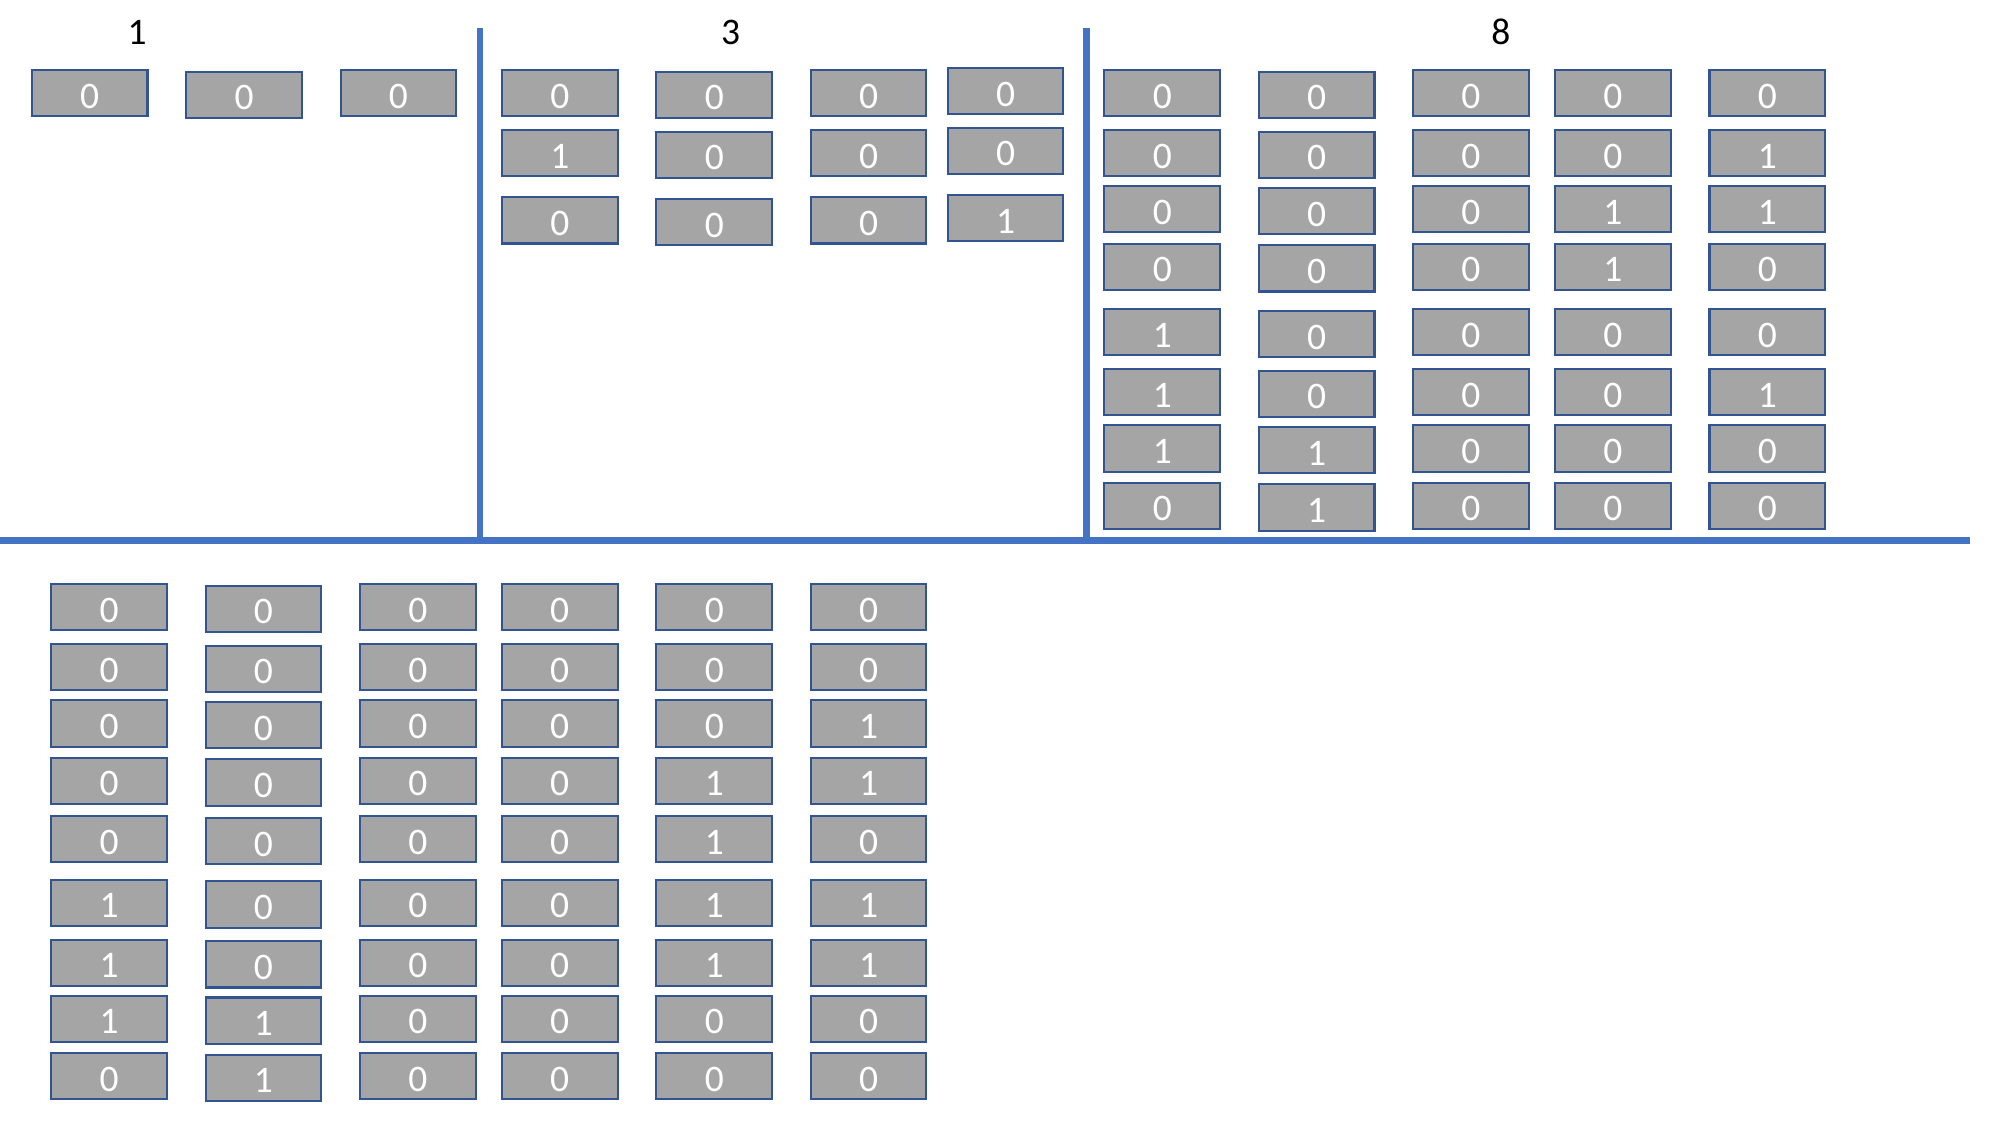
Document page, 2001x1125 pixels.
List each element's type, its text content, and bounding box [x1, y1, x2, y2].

text_box 0 [50, 643, 168, 691]
text_box 1 [810, 699, 927, 748]
text_box 0 [501, 583, 619, 631]
text_box 0 [1412, 424, 1530, 473]
text_box 1 [50, 879, 168, 927]
text_box 0 [501, 815, 619, 863]
text_box 1 [810, 757, 927, 805]
text_box 0 [50, 1052, 168, 1100]
text_box 0 [1103, 482, 1221, 530]
text_box 1 [1708, 129, 1826, 177]
text_box 0 [1258, 71, 1376, 119]
text_box 0 [1412, 243, 1530, 291]
text_box 1 [50, 995, 168, 1043]
text_box 0 [205, 940, 322, 989]
text_box 1 [655, 757, 773, 805]
text_box 0 [501, 939, 619, 987]
text_box 0 [1554, 129, 1672, 177]
text_box 0 [655, 131, 773, 179]
text_box 0 [1412, 69, 1530, 117]
text_box 1 [50, 939, 168, 987]
text_box 1 [655, 939, 773, 987]
text_box 1 [655, 815, 773, 863]
text_box 0 [947, 127, 1064, 175]
text_box 0 [1708, 482, 1826, 530]
text_box 0 [359, 879, 477, 927]
text_box 0 [50, 757, 168, 805]
text_box 0 [359, 643, 477, 691]
text_box 0 [1708, 424, 1826, 473]
text_box 0 [1708, 69, 1826, 117]
text_box 0 [205, 817, 322, 865]
text_box 8 [1476, 0, 1593, 60]
text_box 0 [1258, 187, 1376, 235]
text_box 0 [359, 757, 477, 805]
text_box 0 [50, 699, 168, 748]
text_box 0 [205, 758, 322, 807]
text_box 0 [1258, 244, 1376, 293]
text_box 0 [810, 129, 927, 177]
text_box 0 [1412, 308, 1530, 356]
text_box 0 [359, 699, 477, 748]
text_box 0 [1258, 310, 1376, 358]
text_box 1 [655, 879, 773, 927]
text_box 0 [205, 880, 322, 929]
text_box 0 [655, 71, 773, 119]
text_box 0 [205, 585, 322, 633]
text_box 1 [1708, 185, 1826, 233]
text_box 0 [1103, 129, 1221, 177]
text_box 0 [1554, 308, 1672, 356]
text_box 0 [501, 995, 619, 1043]
text_box 1 [1708, 368, 1826, 416]
text_box 0 [1554, 368, 1672, 416]
text_box 1 [205, 1054, 322, 1102]
text_box 0 [810, 815, 927, 863]
text_box 0 [50, 583, 168, 631]
text_box 0 [810, 995, 927, 1043]
text_box 0 [359, 815, 477, 863]
text_box 0 [359, 583, 477, 631]
text_box 1 [947, 194, 1064, 242]
text_box 0 [205, 645, 322, 693]
text_box 1 [1554, 185, 1672, 233]
text_box 0 [810, 196, 927, 245]
text_box 0 [810, 583, 927, 631]
text_box 1 [205, 996, 322, 1045]
text_box 0 [50, 815, 168, 863]
text_box 0 [359, 1052, 477, 1100]
text_box 0 [810, 69, 927, 117]
text_box 1 [1258, 426, 1376, 474]
text_box 0 [655, 583, 773, 631]
text_box 1 [1103, 424, 1221, 473]
text_box 0 [1103, 69, 1221, 117]
text_box 0 [501, 699, 619, 748]
text_box 0 [1554, 69, 1672, 117]
text_box 1 [1103, 308, 1221, 356]
text_box 1 [1554, 243, 1672, 291]
text_box 0 [359, 995, 477, 1043]
text_box 0 [1103, 243, 1221, 291]
text_box 0 [655, 995, 773, 1043]
text_box 1 [501, 129, 619, 177]
text_box 1 [1103, 368, 1221, 416]
text_box 0 [501, 879, 619, 927]
text_box 0 [655, 699, 773, 748]
text_box 0 [501, 643, 619, 691]
text_box 0 [185, 71, 303, 119]
text_box 3 [706, 0, 1018, 60]
text_box 0 [359, 939, 477, 987]
text_box 0 [947, 67, 1064, 115]
text_box 0 [655, 198, 773, 246]
text_box 0 [1103, 185, 1221, 233]
text_box 1 [112, 0, 424, 60]
text_box 0 [31, 69, 149, 117]
text_box 1 [810, 879, 927, 927]
text_box 0 [1412, 368, 1530, 416]
text_box 0 [501, 69, 619, 117]
text_box 0 [501, 757, 619, 805]
text_box 0 [501, 1052, 619, 1100]
text_box 0 [810, 643, 927, 691]
text_box 0 [340, 69, 457, 117]
text_box 0 [1708, 308, 1826, 356]
text_box 0 [810, 1052, 927, 1100]
text_box 1 [1258, 483, 1376, 532]
text_box 0 [655, 1052, 773, 1100]
text_box 0 [1258, 370, 1376, 418]
text_box 0 [1554, 482, 1672, 530]
text_box 1 [810, 939, 927, 987]
text_box 0 [1554, 424, 1672, 473]
text_box 0 [1412, 482, 1530, 530]
text_box 0 [1412, 129, 1530, 177]
text_box 0 [501, 196, 619, 245]
text_box 0 [1708, 243, 1826, 291]
text_box 0 [205, 701, 322, 749]
text_box 0 [1412, 185, 1530, 233]
text_box 0 [1258, 131, 1376, 179]
text_box 0 [655, 643, 773, 691]
